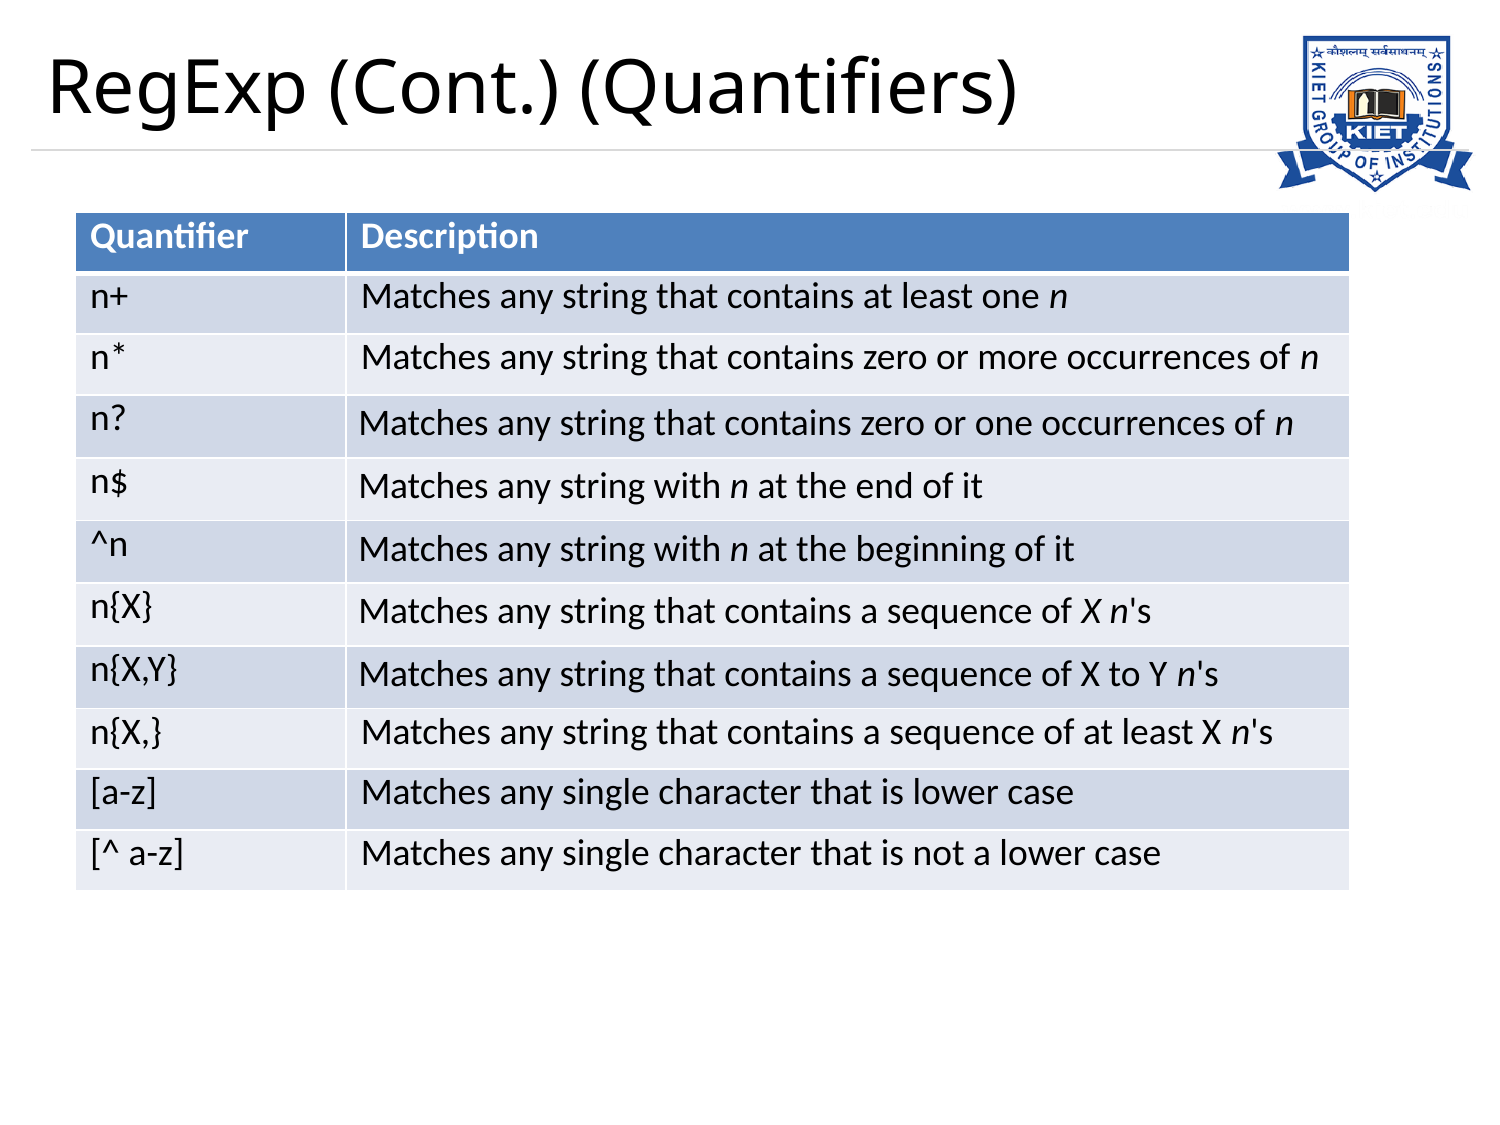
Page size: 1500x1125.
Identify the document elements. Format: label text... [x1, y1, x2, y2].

table_cell n{X,} [76, 709, 345, 768]
table_cell Matches any single character that is lower case [347, 770, 1349, 829]
table_cell n+ [76, 276, 345, 333]
table_cell n{X,Y} [76, 647, 345, 708]
table_cell Matches any string that contains zero or more occurrences of n [347, 335, 1349, 394]
table_cell Matches any string that contains a sequence of at least X n's [347, 709, 1349, 768]
title RegExp (Cont.) (Quantifiers) [31, 17, 1469, 150]
table_cell Matches any single character that is not a lower case [347, 831, 1349, 890]
picture [1275, 34, 1476, 226]
table_cell Matches any string with n at the end of it [347, 459, 1349, 520]
table_cell n? [76, 396, 345, 457]
table_cell Matches any string with n at the beginning of it [347, 521, 1349, 582]
table_cell n* [76, 335, 345, 394]
table_cell Matches any string that contains a sequence of X to Y n's [347, 647, 1349, 708]
table_cell ^n [76, 521, 345, 582]
table_cell [a-z] [76, 770, 345, 829]
table_cell n$ [76, 459, 345, 520]
table_cell Matches any string that contains a sequence of X n's [347, 584, 1349, 645]
table_cell Matches any string that contains at least one n [347, 276, 1349, 333]
table_header Quantifier [76, 213, 345, 271]
table_cell Matches any string that contains zero or one occurrences of n [347, 396, 1349, 457]
table_cell [^ a-z] [76, 831, 345, 890]
table_header Description [347, 213, 1349, 271]
table_cell n{X} [76, 584, 345, 645]
